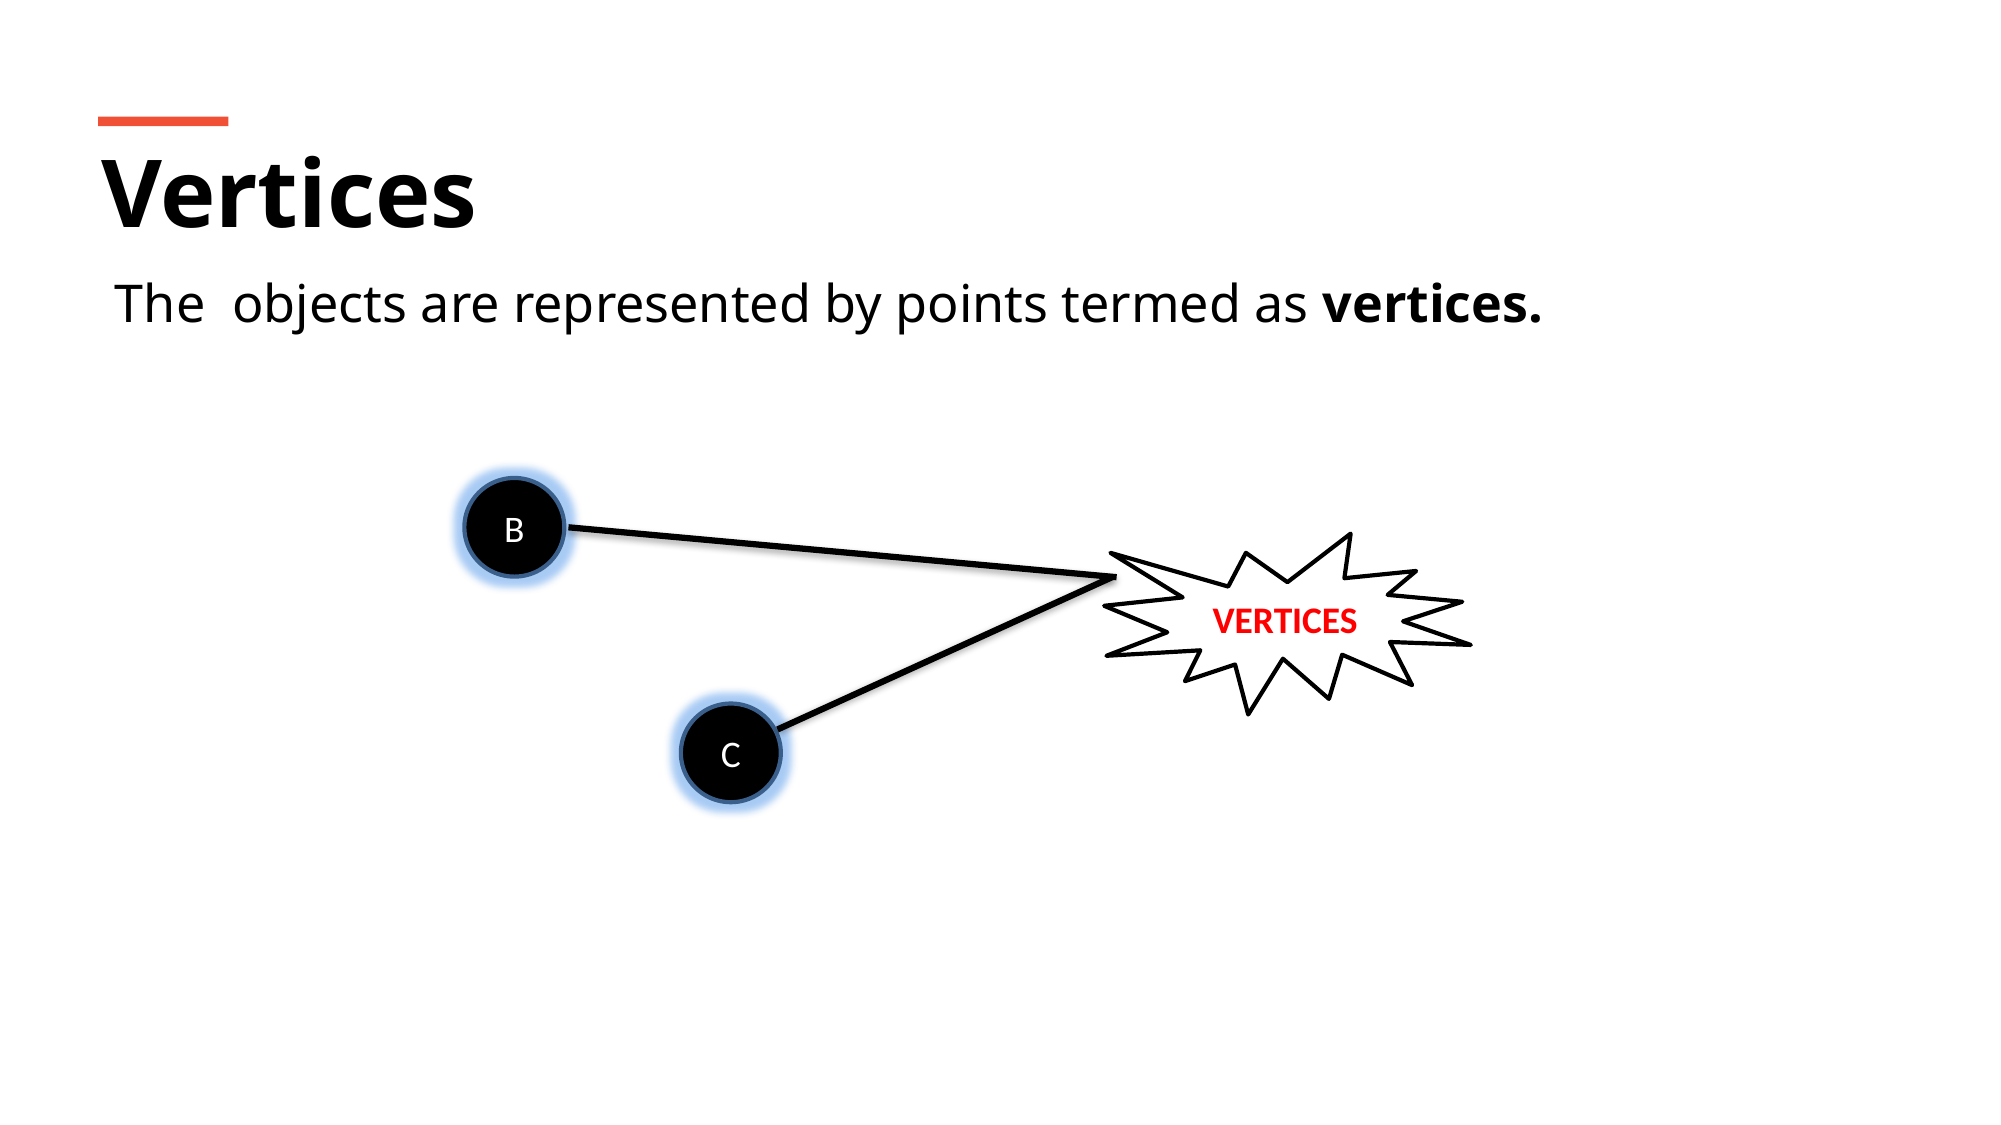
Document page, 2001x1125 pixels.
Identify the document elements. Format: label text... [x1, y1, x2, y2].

text_box [96, 115, 231, 128]
text_box C [678, 701, 783, 805]
list The objects are represented by points termed as vertices. [99, 262, 1900, 1005]
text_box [568, 527, 1117, 578]
text_box B [462, 475, 567, 579]
text_box VERTICES [1118, 531, 1473, 717]
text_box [777, 576, 1114, 730]
text_box Vertices [86, 126, 1914, 254]
